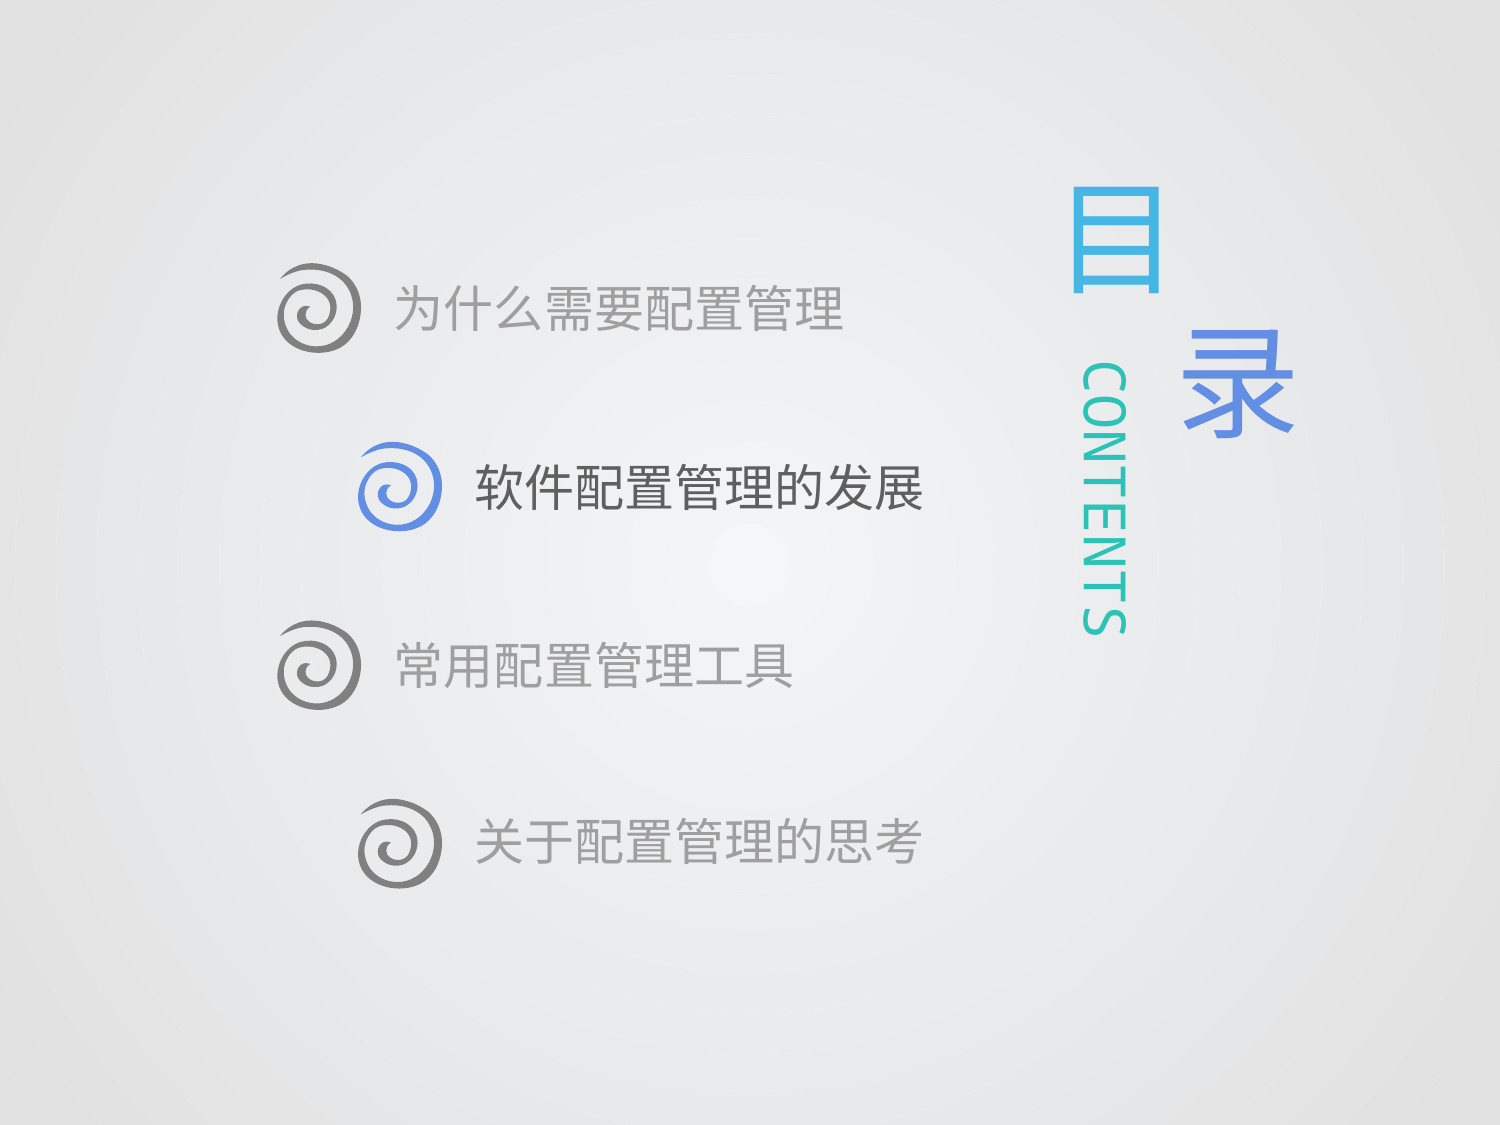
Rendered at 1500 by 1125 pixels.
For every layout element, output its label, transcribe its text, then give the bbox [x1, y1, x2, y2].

text_box 录 [1154, 289, 1321, 467]
text_box 为什么需要配置管理 [379, 248, 993, 367]
text_box 关于配置管理的思考 [460, 781, 1062, 900]
text_box 常用配置管理工具 [379, 605, 981, 724]
text_box 软件配置管理的发展 [460, 427, 1062, 546]
text_box [358, 798, 443, 889]
text_box 目 [1033, 145, 1200, 323]
text_box [358, 441, 443, 532]
text_box CONTENTS [1048, 359, 1167, 868]
text_box [277, 620, 362, 710]
text_box [277, 263, 362, 353]
